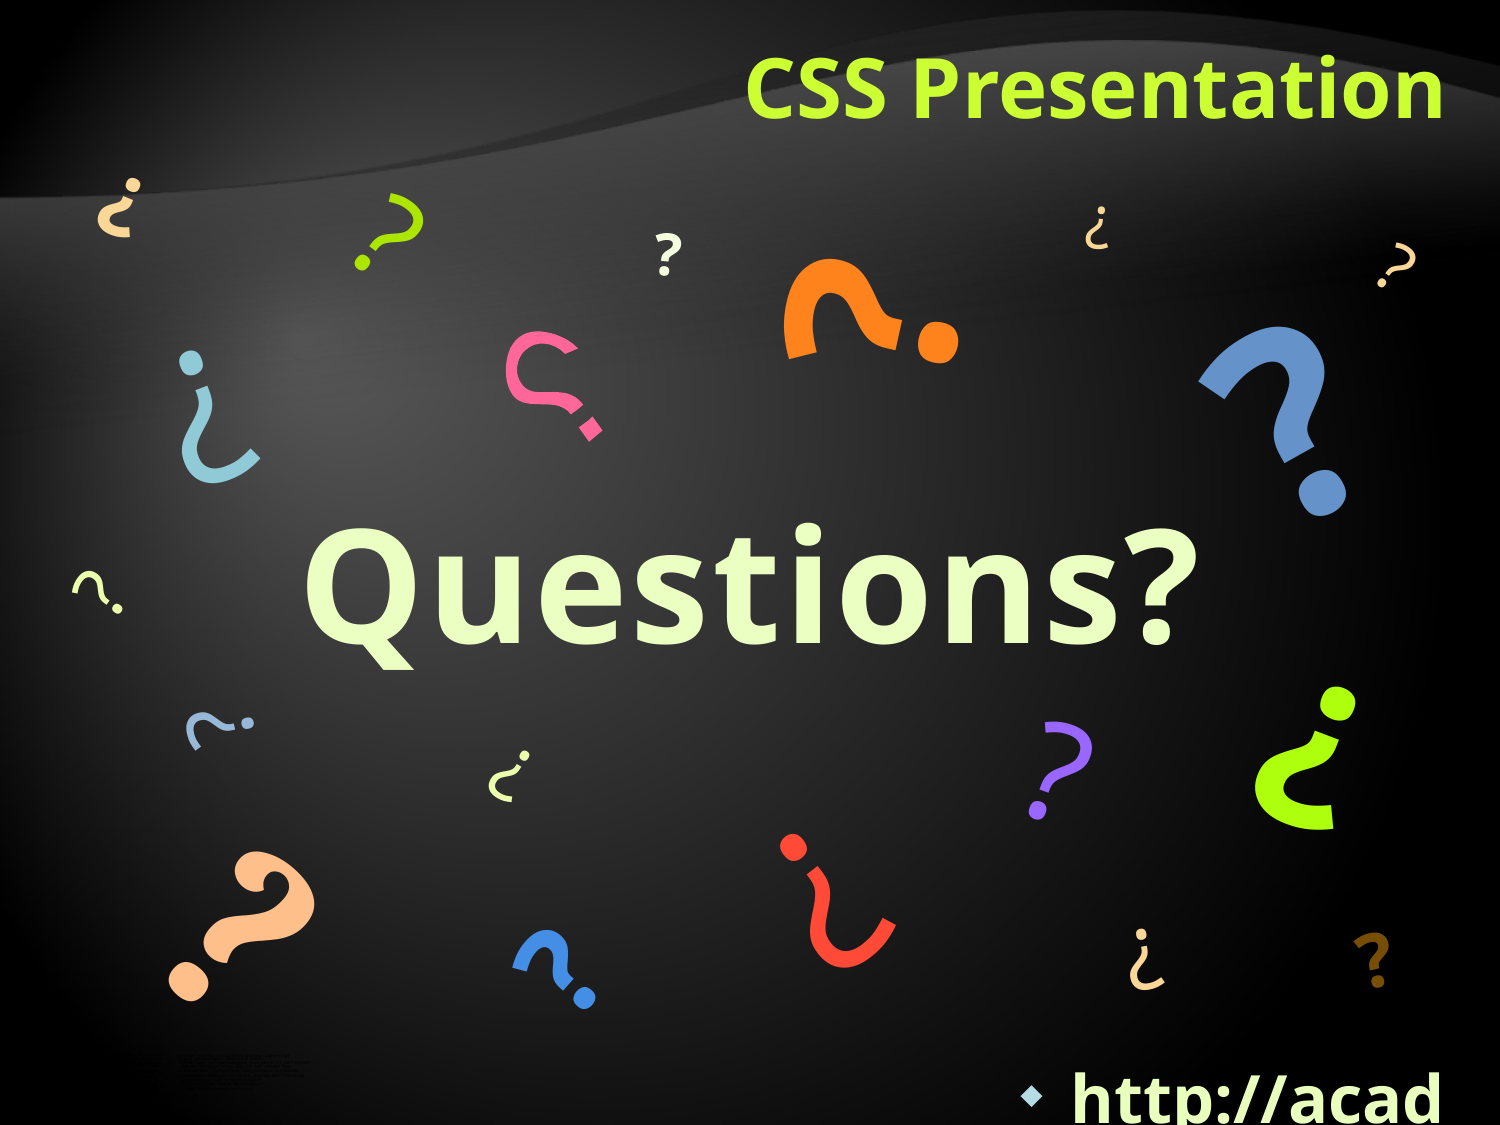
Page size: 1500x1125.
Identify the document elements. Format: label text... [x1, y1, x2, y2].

title CSS Presentation [300, 24, 1463, 163]
list http://academy.telerik.com [1003, 1050, 1481, 1111]
picture [0, 0, 1500, 1125]
